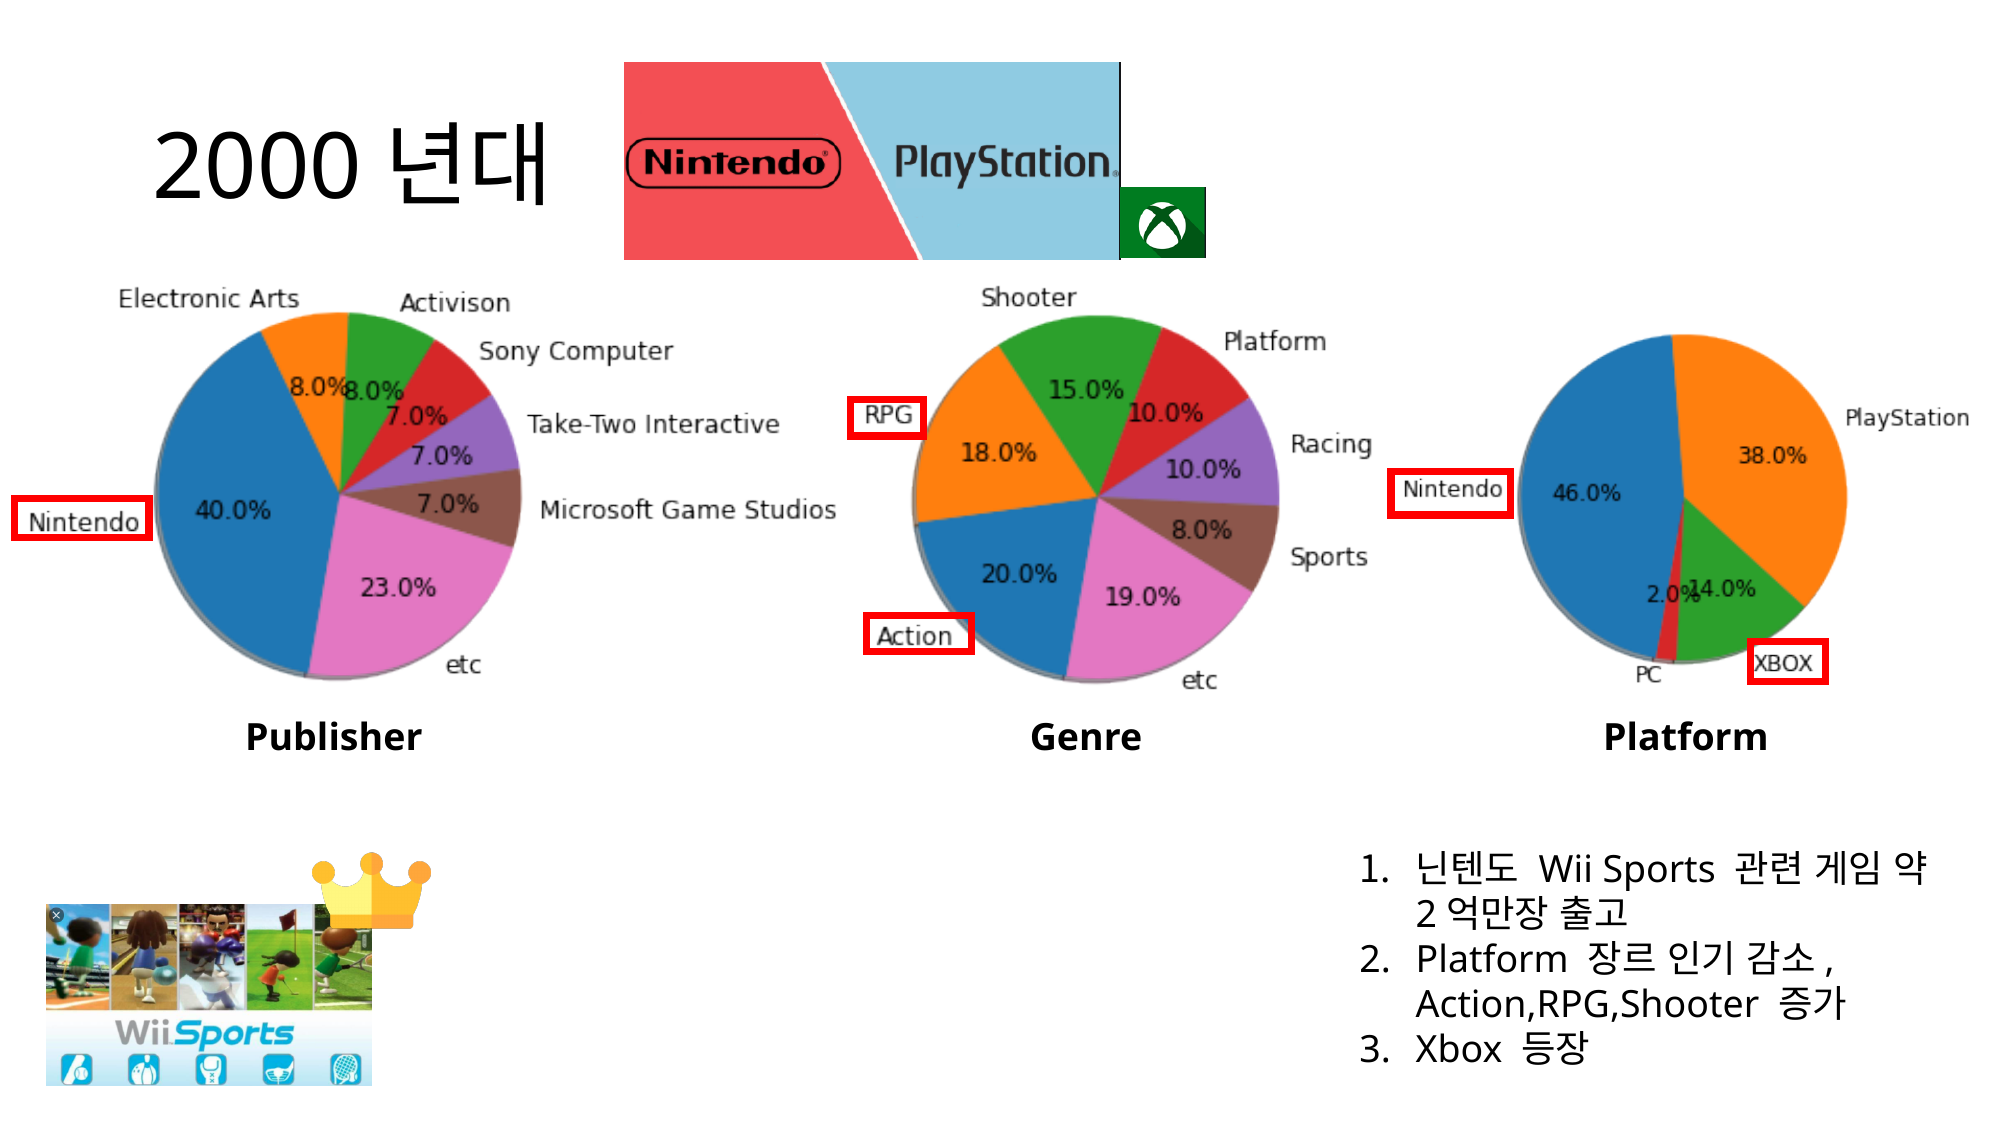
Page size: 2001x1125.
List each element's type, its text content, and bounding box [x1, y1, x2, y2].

text_box 닌텐도 Wii Sports 관련 게임 약 2억만장 출고 Platform 장르 인기 감소, Action,RPG,Shooter 증가 Xbox 등장 [1344, 837, 1954, 1122]
picture [46, 831, 431, 1086]
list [14, 254, 850, 737]
picture [624, 62, 1986, 740]
text_box Publisher [148, 737, 519, 766]
title 2000년대 [137, 59, 1863, 278]
text_box Genre [901, 740, 1271, 766]
text_box Platform [1501, 715, 1871, 766]
